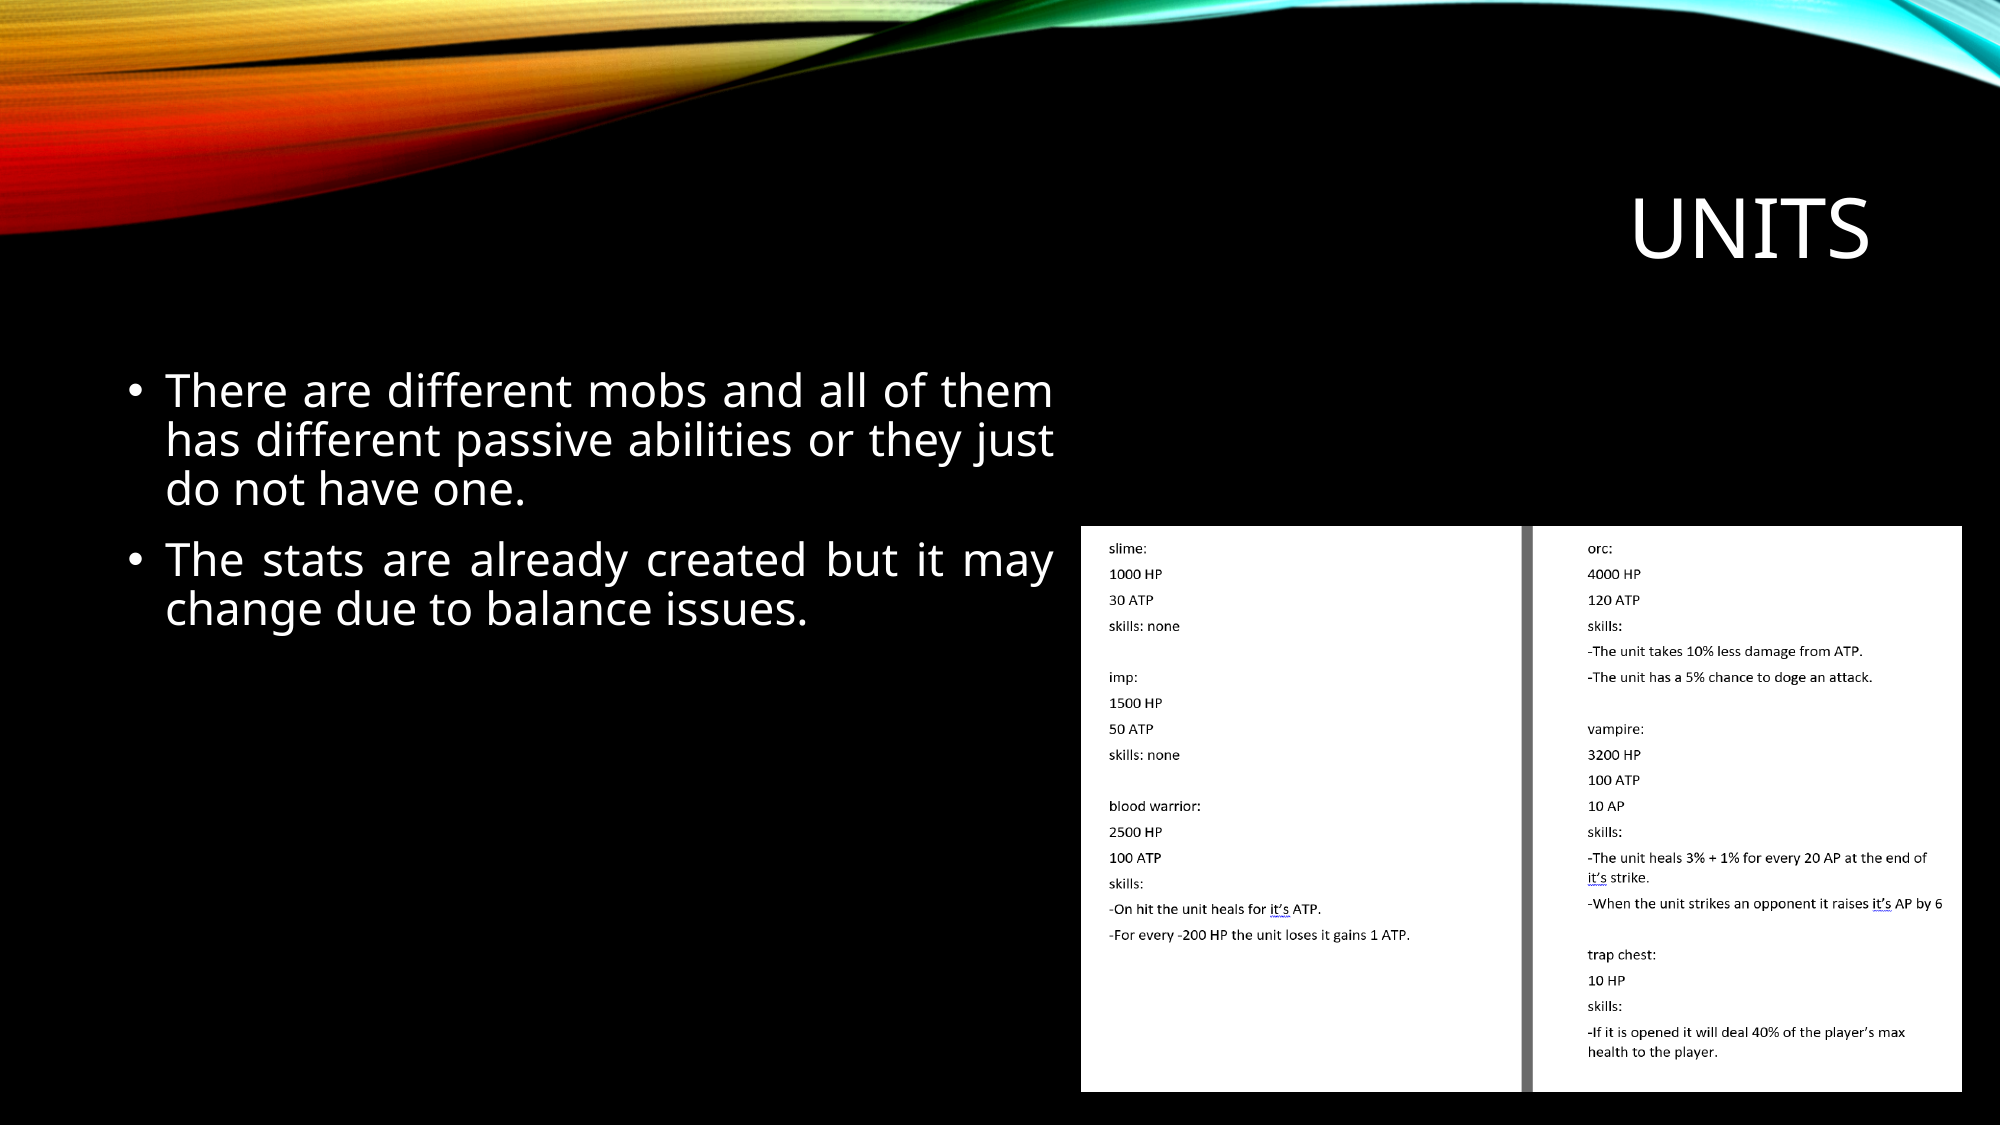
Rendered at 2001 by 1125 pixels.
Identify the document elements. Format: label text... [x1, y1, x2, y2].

title Units [474, 125, 1888, 338]
picture [0, 0, 2000, 237]
picture [1080, 526, 1962, 1093]
list There are different mobs and all of them has different passive abilities or they just do not have one. The stats are already created but it may change due to balance issues. [112, 360, 1070, 1021]
